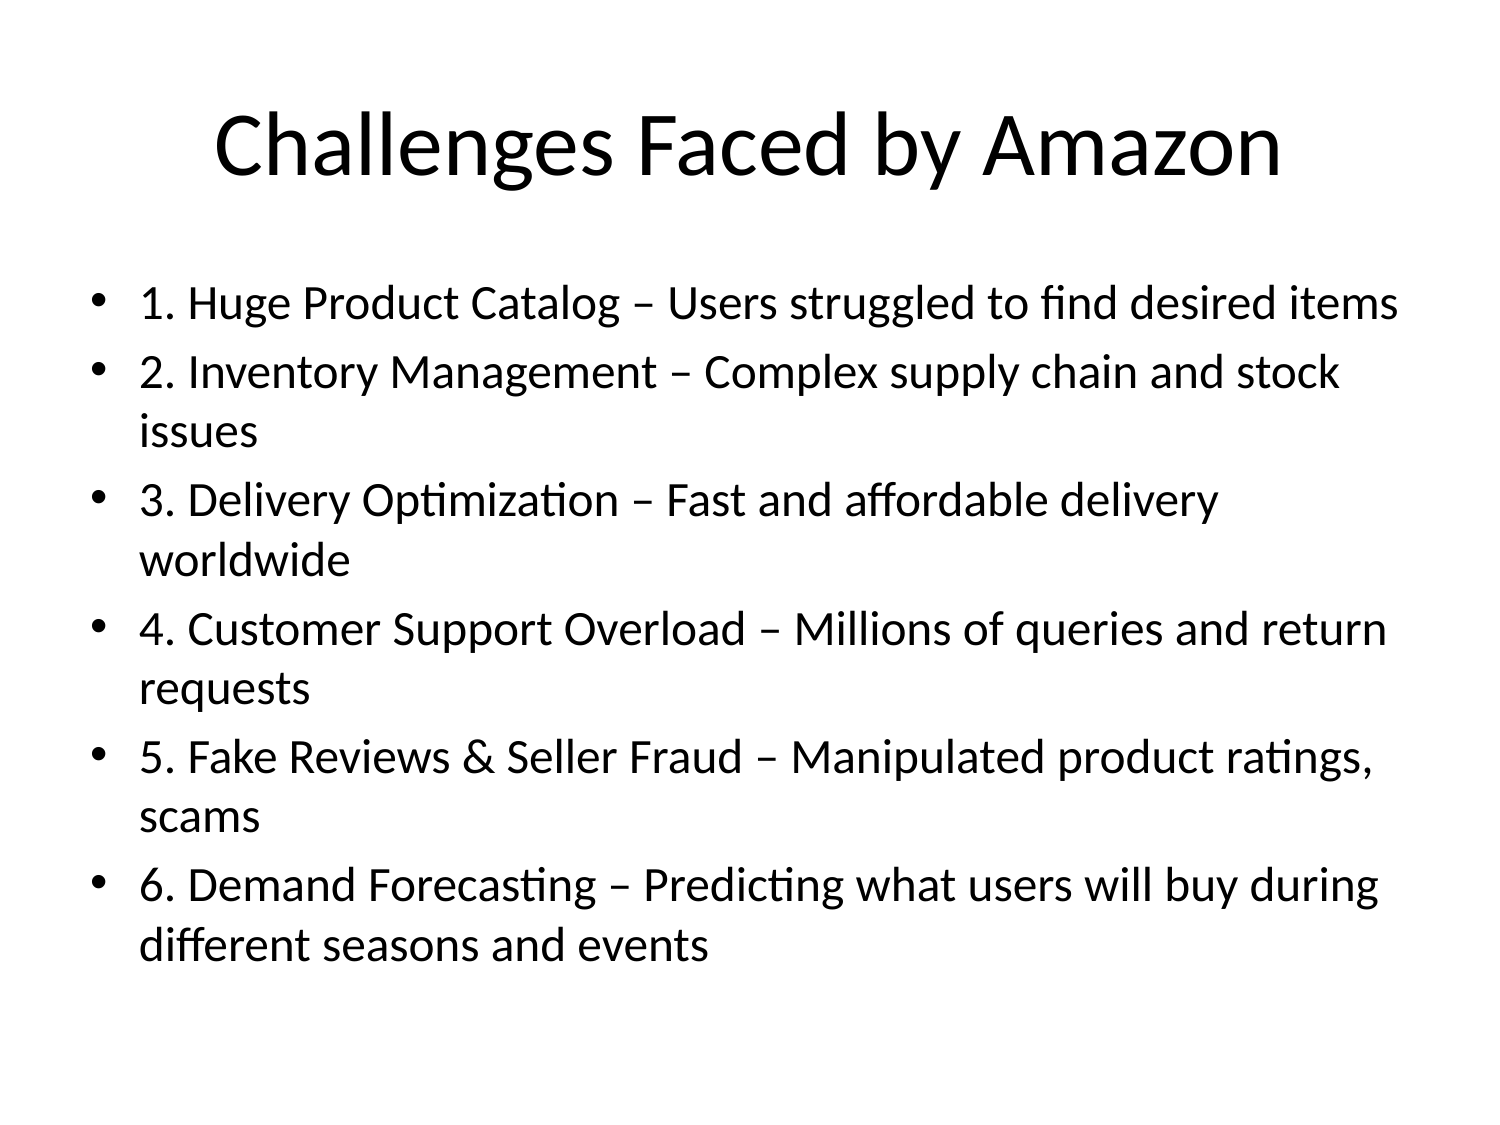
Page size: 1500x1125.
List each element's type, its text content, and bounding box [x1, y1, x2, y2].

list 1. Huge Product Catalog – Users struggled to find desired items 2. Inventory Management – Complex supply chain and stock issues 3. Delivery Optimization – Fast and affordable delivery worldwide 4. Customer Support Overload – Millions of queries and return requests 5. Fake Reviews & Seller Fraud – Manipulated product ratings, scams 6. Demand Forecasting – Predicting what users will buy during different seasons and events [75, 262, 1425, 1005]
title Challenges Faced by Amazon [75, 45, 1425, 233]
